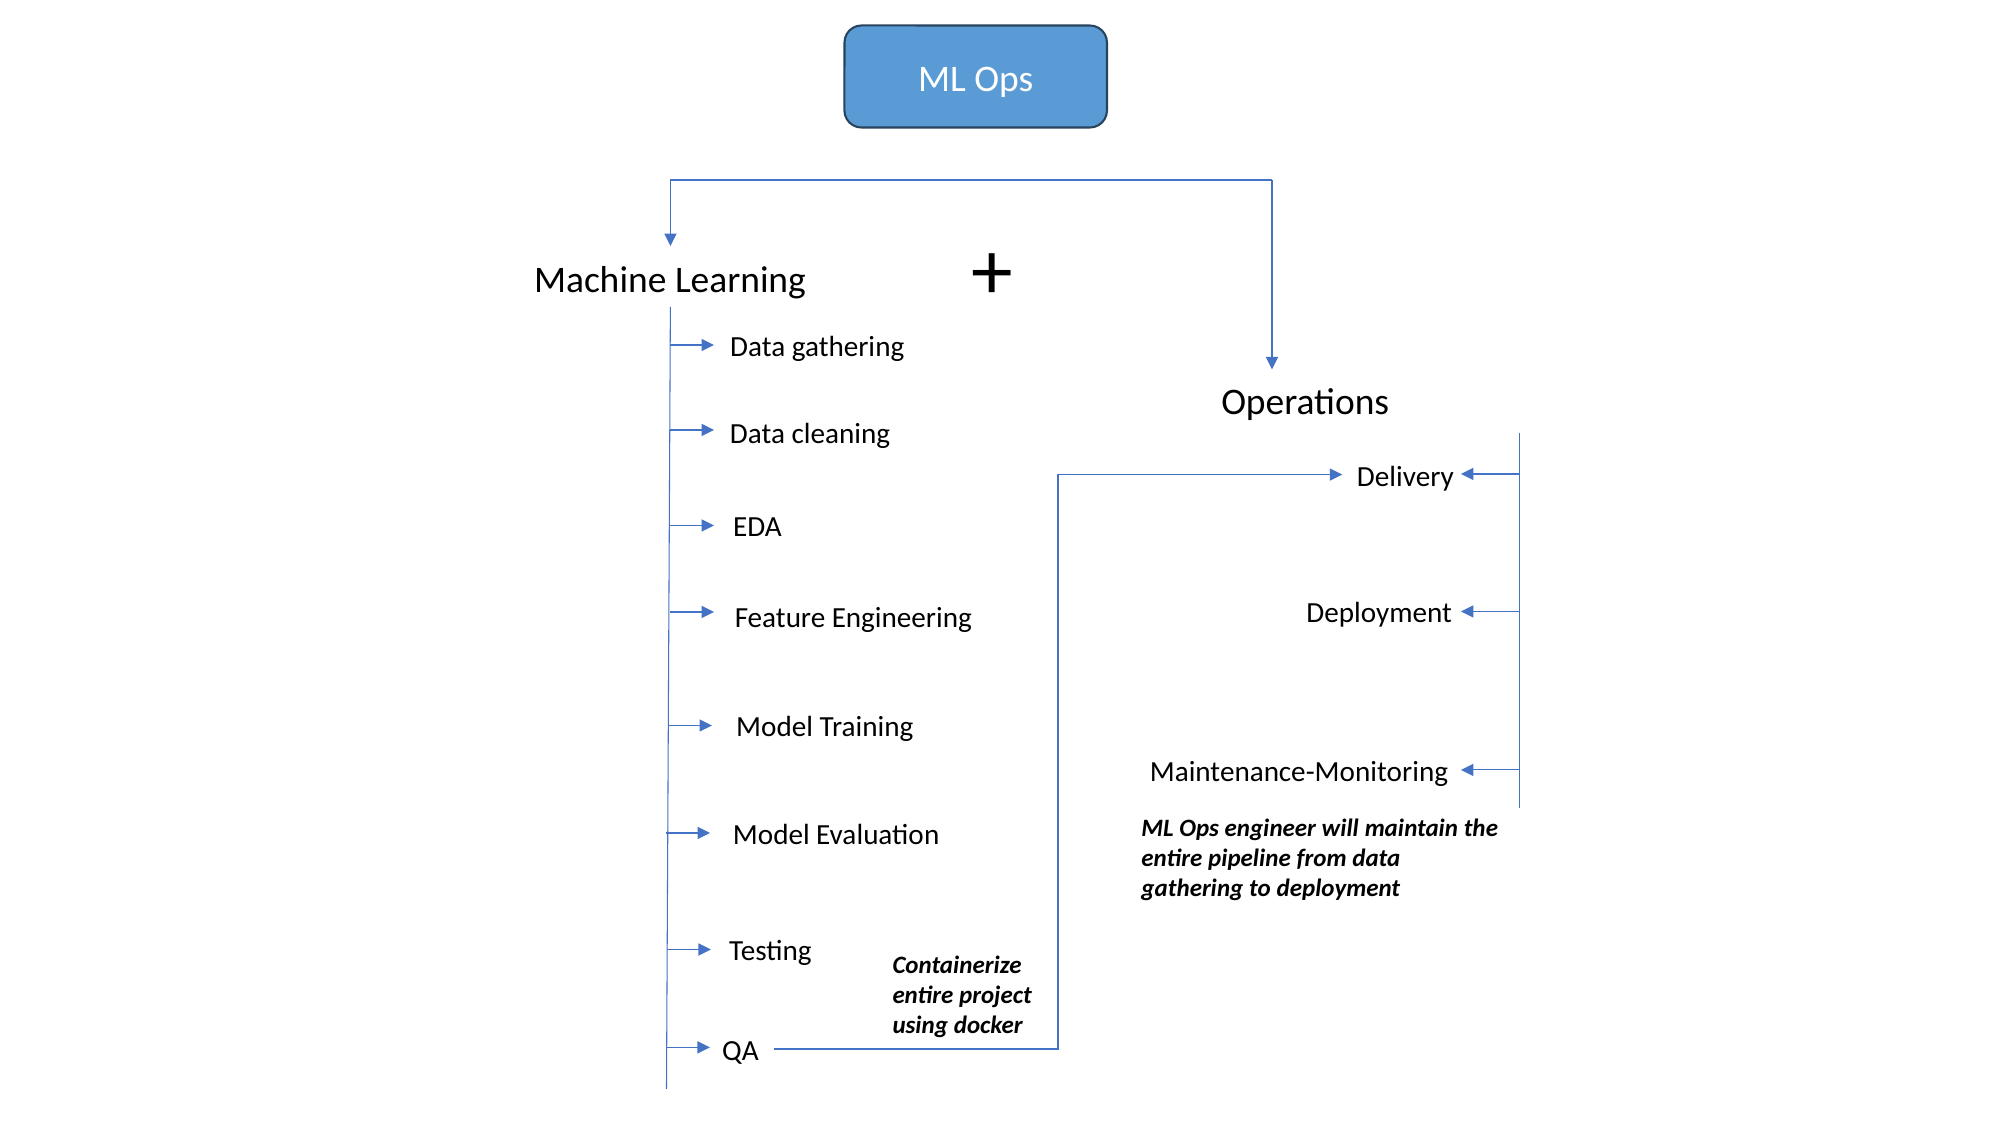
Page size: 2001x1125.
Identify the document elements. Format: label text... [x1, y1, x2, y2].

text_box Data gathering [715, 319, 920, 370]
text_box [774, 475, 1342, 1050]
text_box Model Evaluation [718, 807, 774, 858]
text_box ML Ops engineer will maintain the entire pipeline from data gathering to deployment [1342, 803, 1516, 909]
text_box Deployment [1342, 586, 1467, 636]
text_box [666, 307, 671, 832]
text_box ML Ops [843, 24, 1109, 129]
text_box Operations [1206, 369, 1405, 430]
text_box EDA [718, 500, 774, 550]
text_box Maintenance-Monitoring [1342, 744, 1464, 795]
text_box Data cleaning [715, 407, 906, 458]
text_box + [956, 208, 1056, 324]
text_box QA [707, 1024, 774, 1074]
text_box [666, 834, 671, 1047]
text_box Model Training [721, 700, 774, 750]
text_box Delivery [1342, 449, 1469, 500]
text_box Machine Learning [519, 247, 822, 307]
text_box Feature Engineering [719, 591, 774, 641]
text_box Testing [714, 924, 774, 974]
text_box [666, 1048, 671, 1089]
